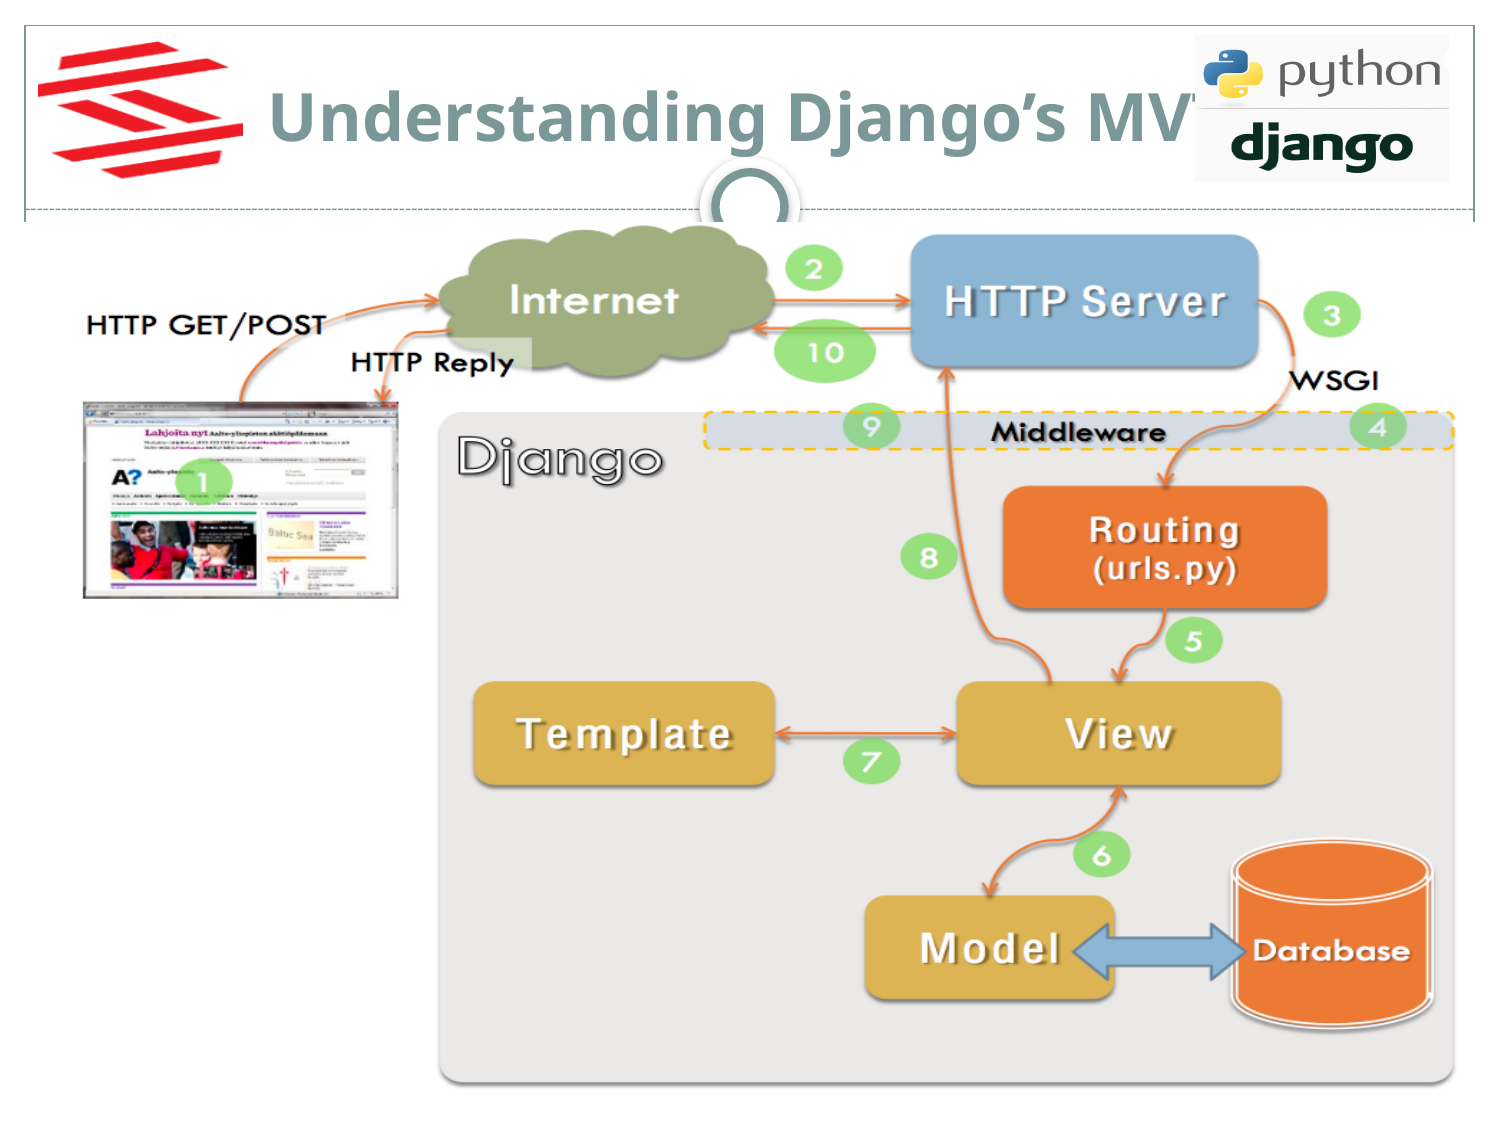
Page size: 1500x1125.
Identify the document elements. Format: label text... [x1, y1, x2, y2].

title Understanding Django’s MVT [237, 37, 1190, 162]
picture [23, 222, 1477, 1102]
picture [37, 40, 243, 185]
picture [1195, 34, 1449, 183]
